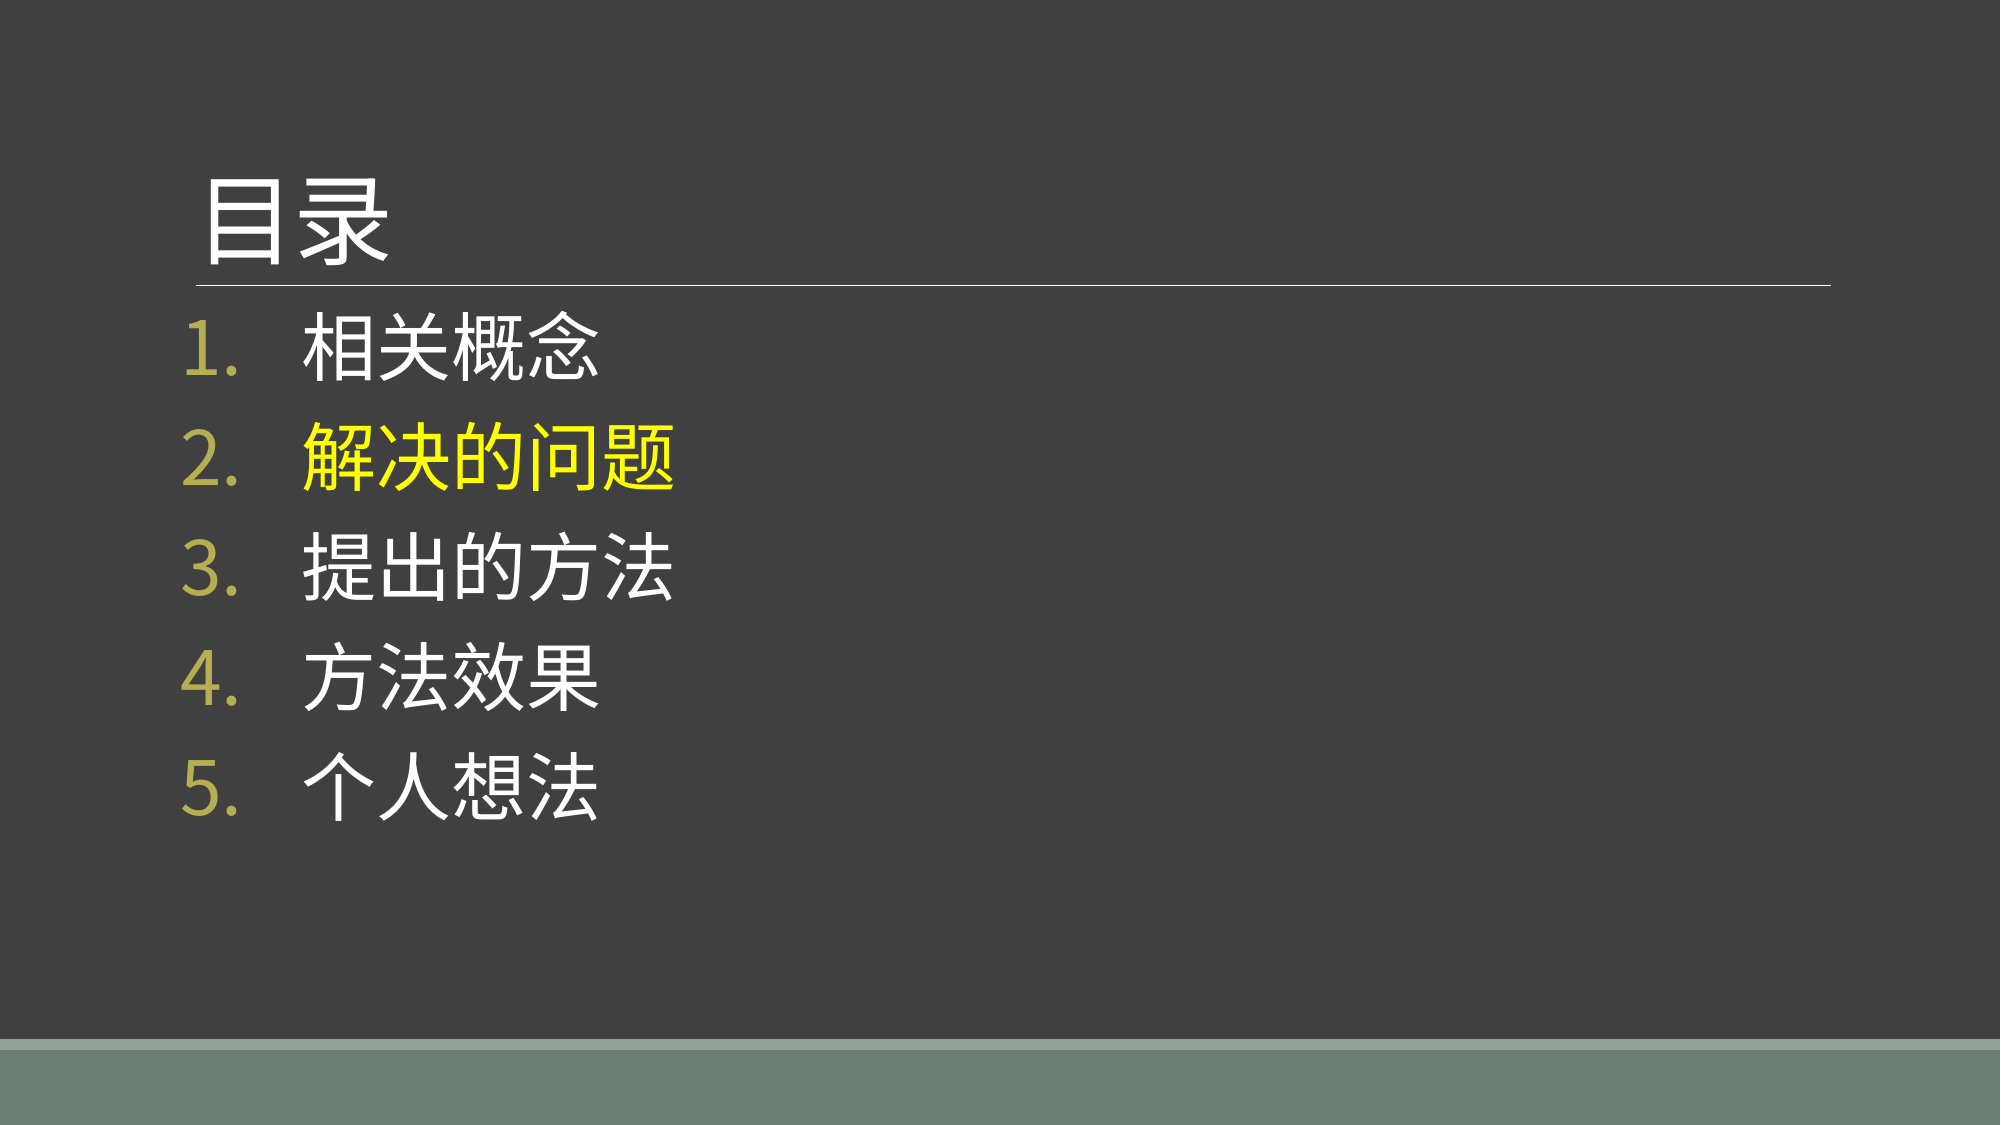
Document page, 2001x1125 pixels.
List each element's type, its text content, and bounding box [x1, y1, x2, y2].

title 目录 [180, 47, 1830, 285]
list 相关概念 解决的问题 提出的方法 方法效果 个人想法 [180, 302, 1830, 963]
